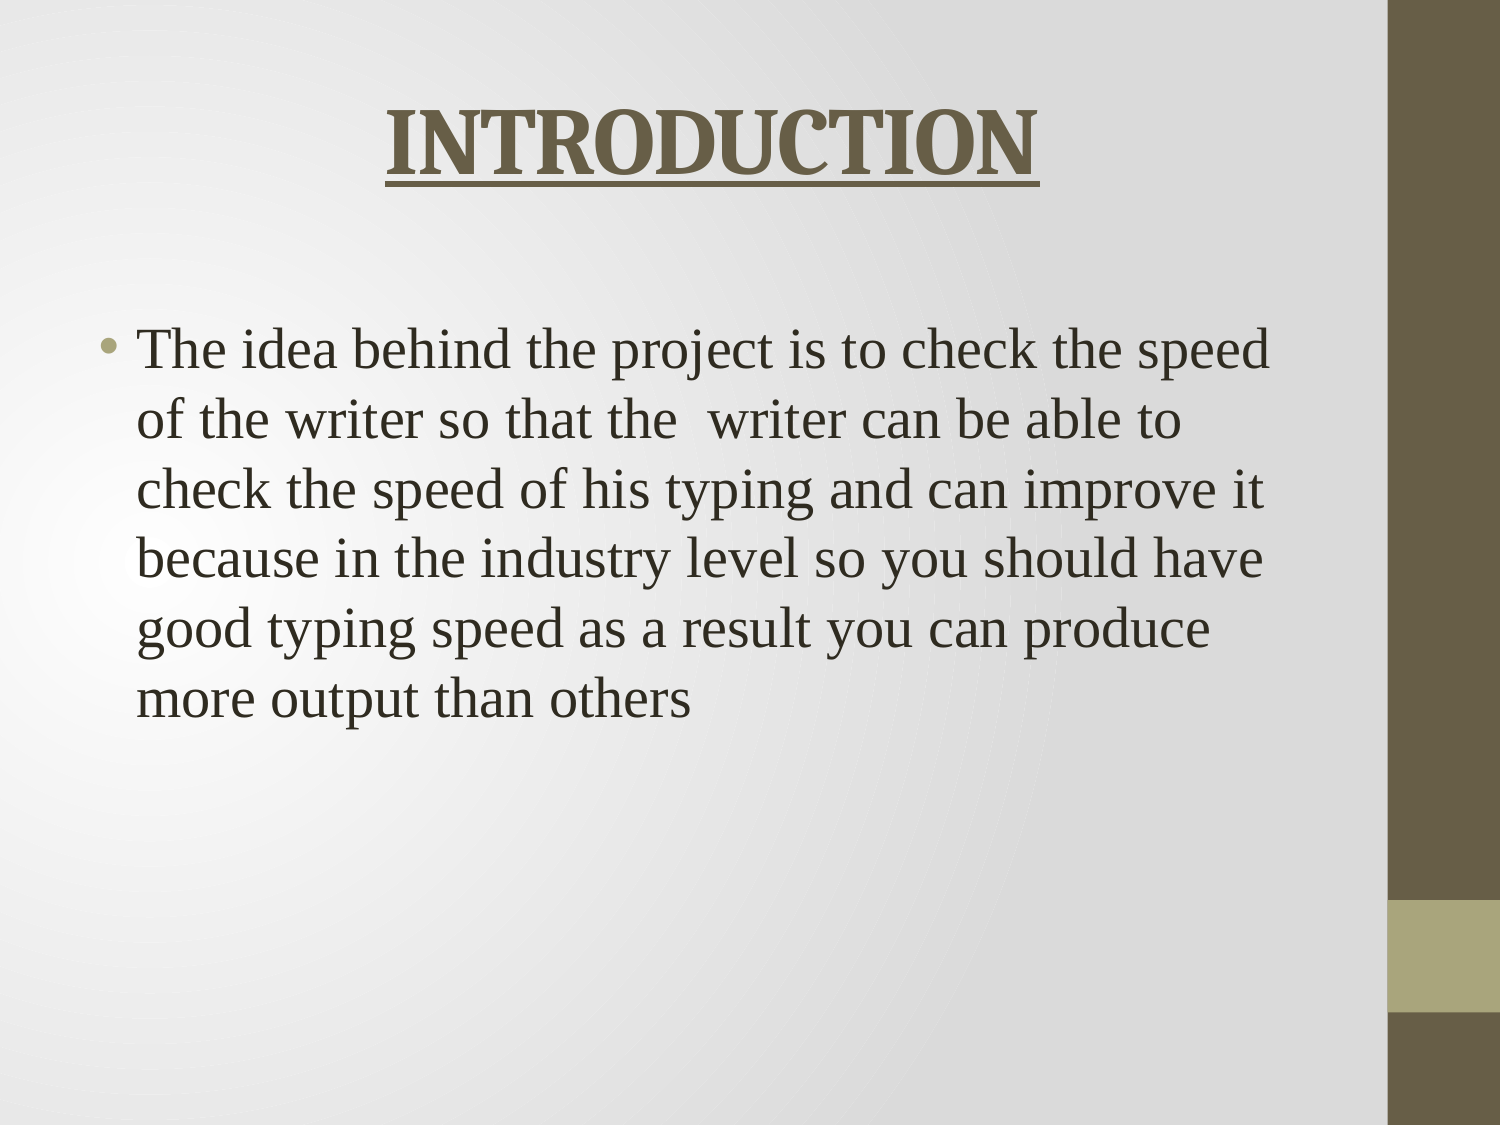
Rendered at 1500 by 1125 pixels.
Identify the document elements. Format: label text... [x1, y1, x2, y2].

list The idea behind the project is to check the speed of the writer so that the writer can be able to check the speed of his typing and can improve it because in the industry level so you should have good typing speed as a result you can produce more output than others [64, 302, 1315, 1091]
title INTRODUCTION [64, 42, 1315, 231]
